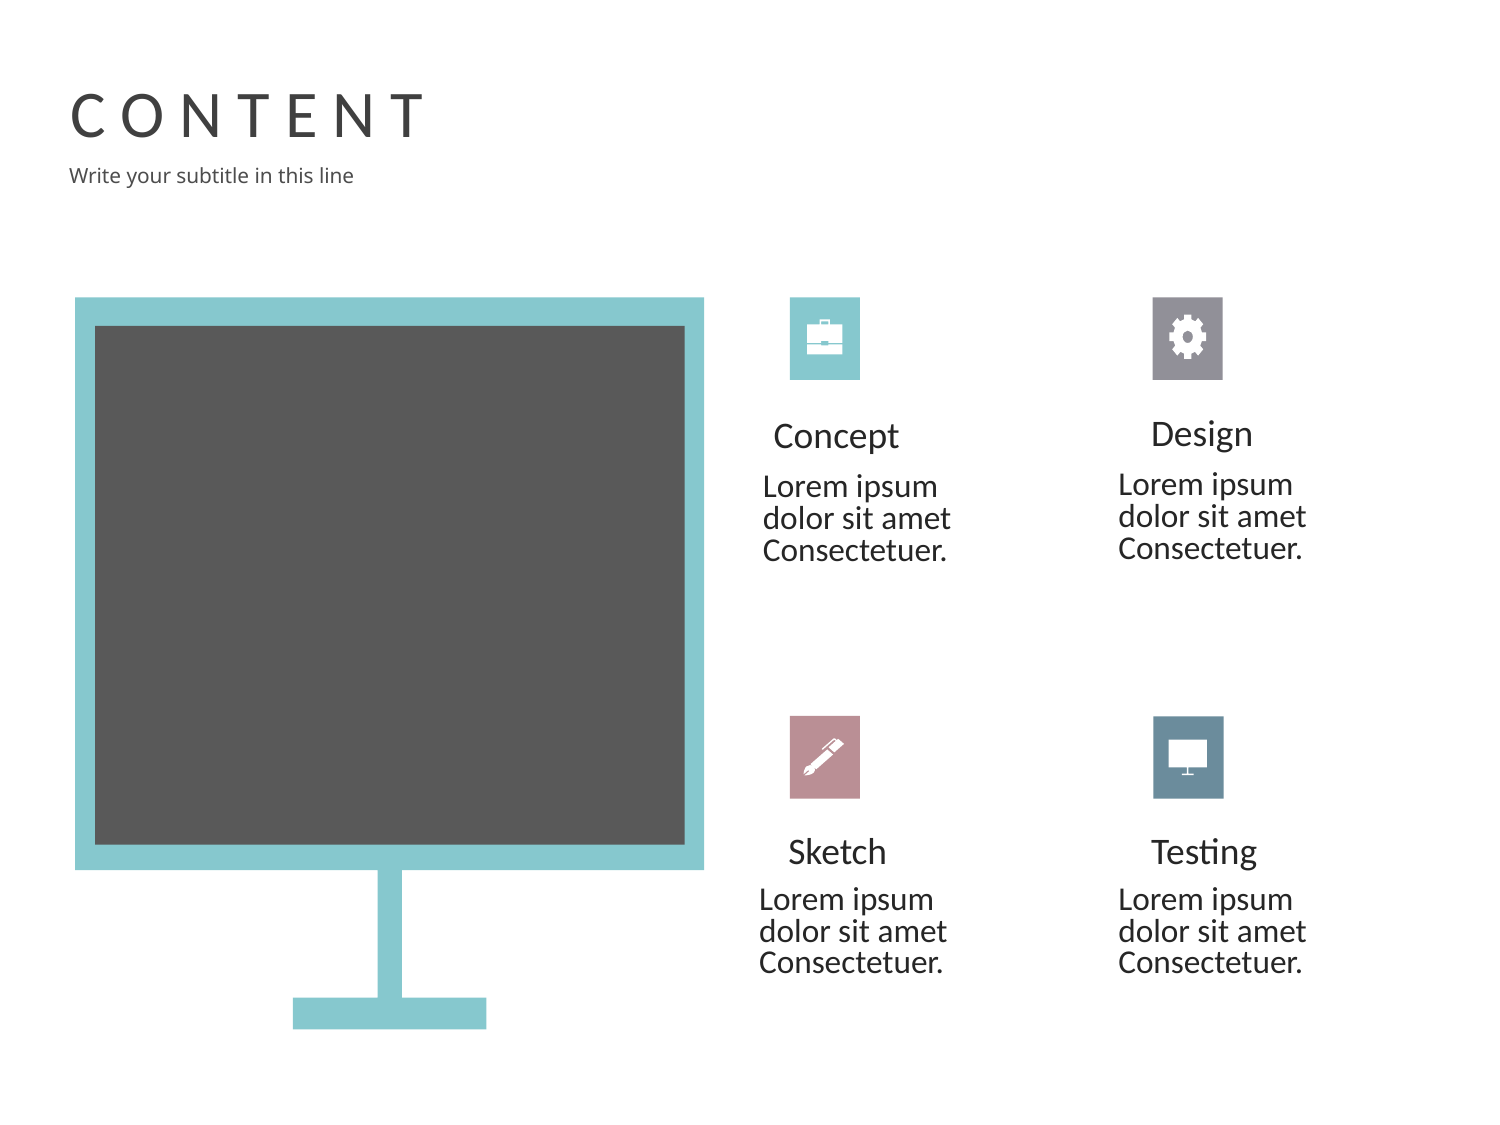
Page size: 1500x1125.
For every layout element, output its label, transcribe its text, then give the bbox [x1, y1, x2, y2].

text_box Write your subtitle in this line [69, 162, 383, 198]
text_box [74, 297, 1467, 1030]
text_box C O N T E N T [55, 63, 439, 159]
